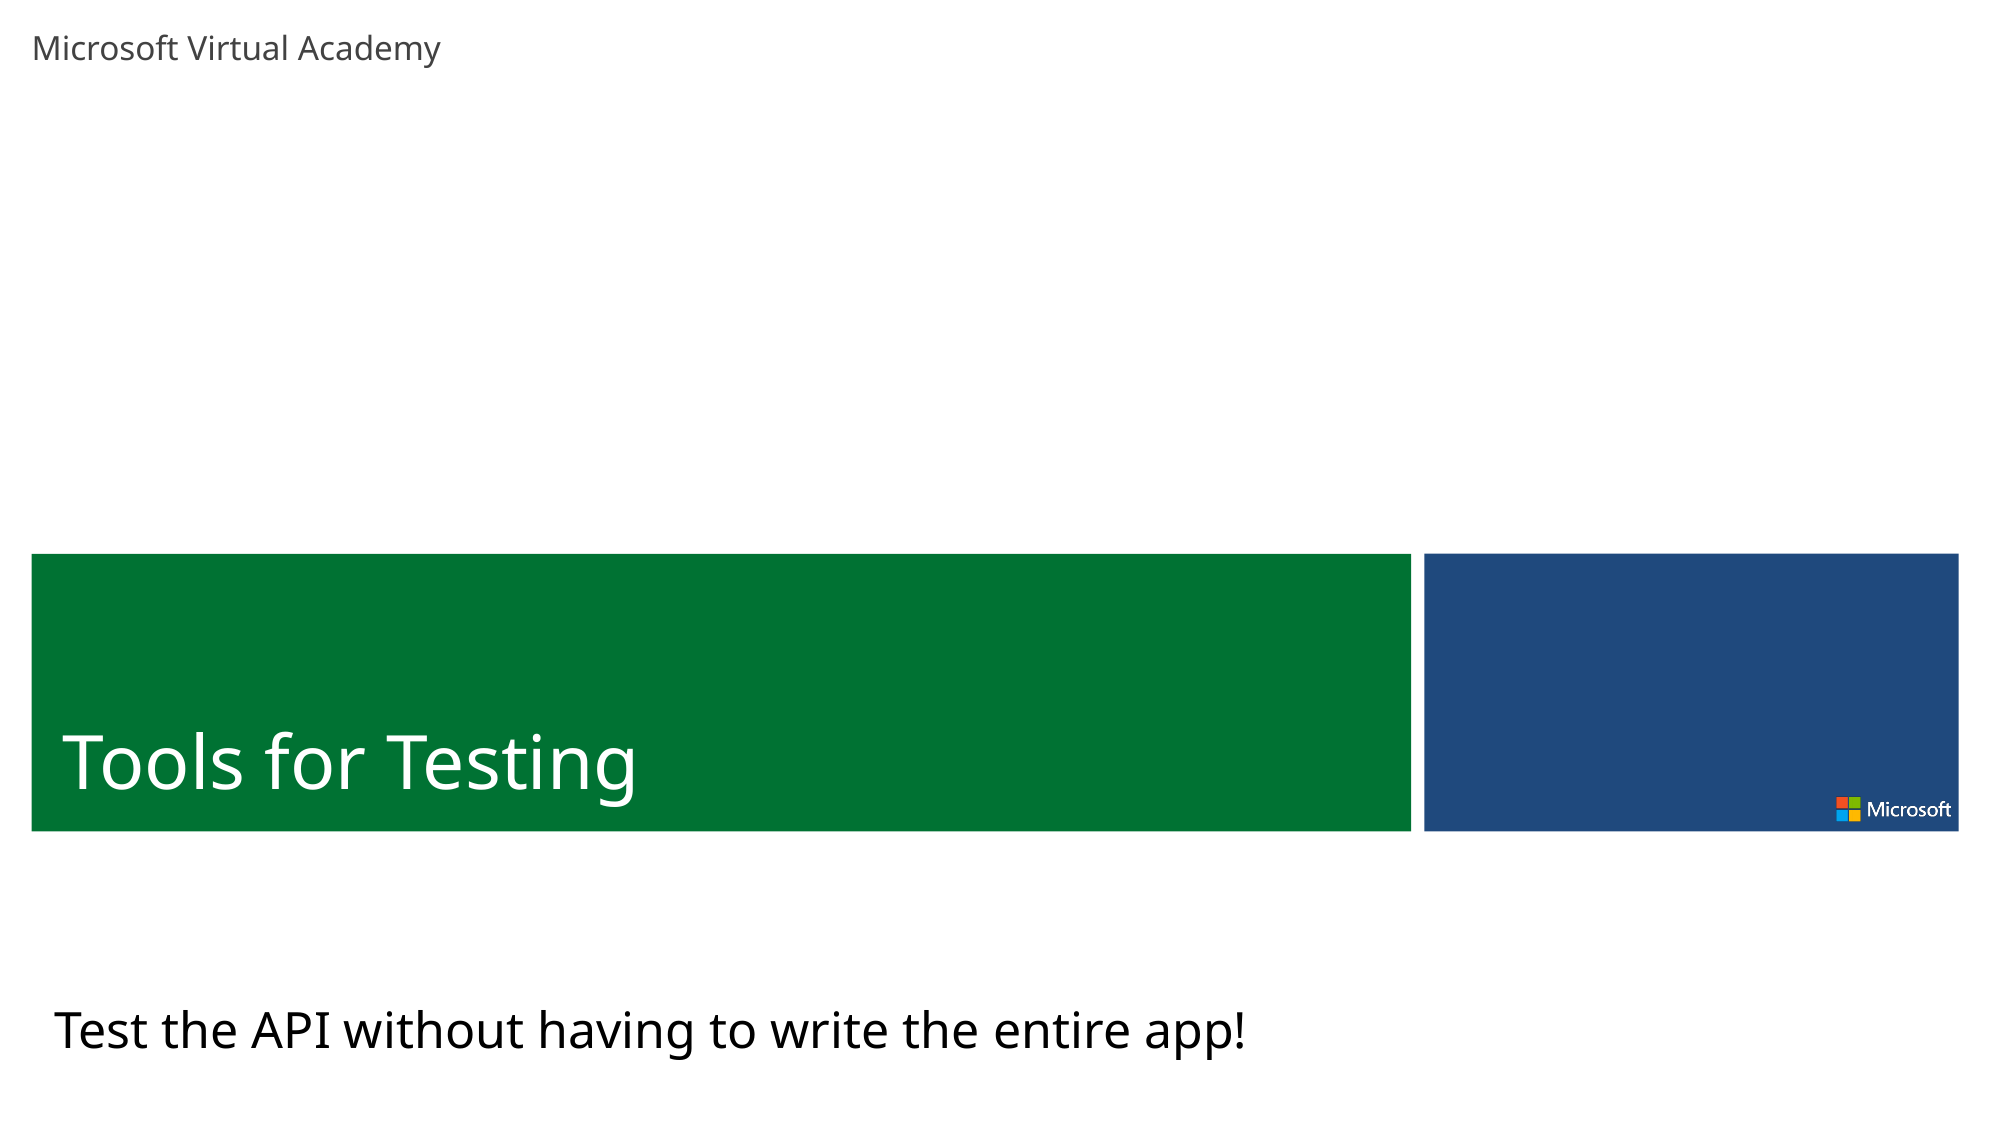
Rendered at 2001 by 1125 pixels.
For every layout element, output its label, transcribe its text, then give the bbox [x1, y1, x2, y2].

list Tools for Testing [47, 568, 1396, 813]
picture [1834, 790, 1956, 827]
subtitle Test the API without having to write the entire app! [31, 841, 1412, 1082]
